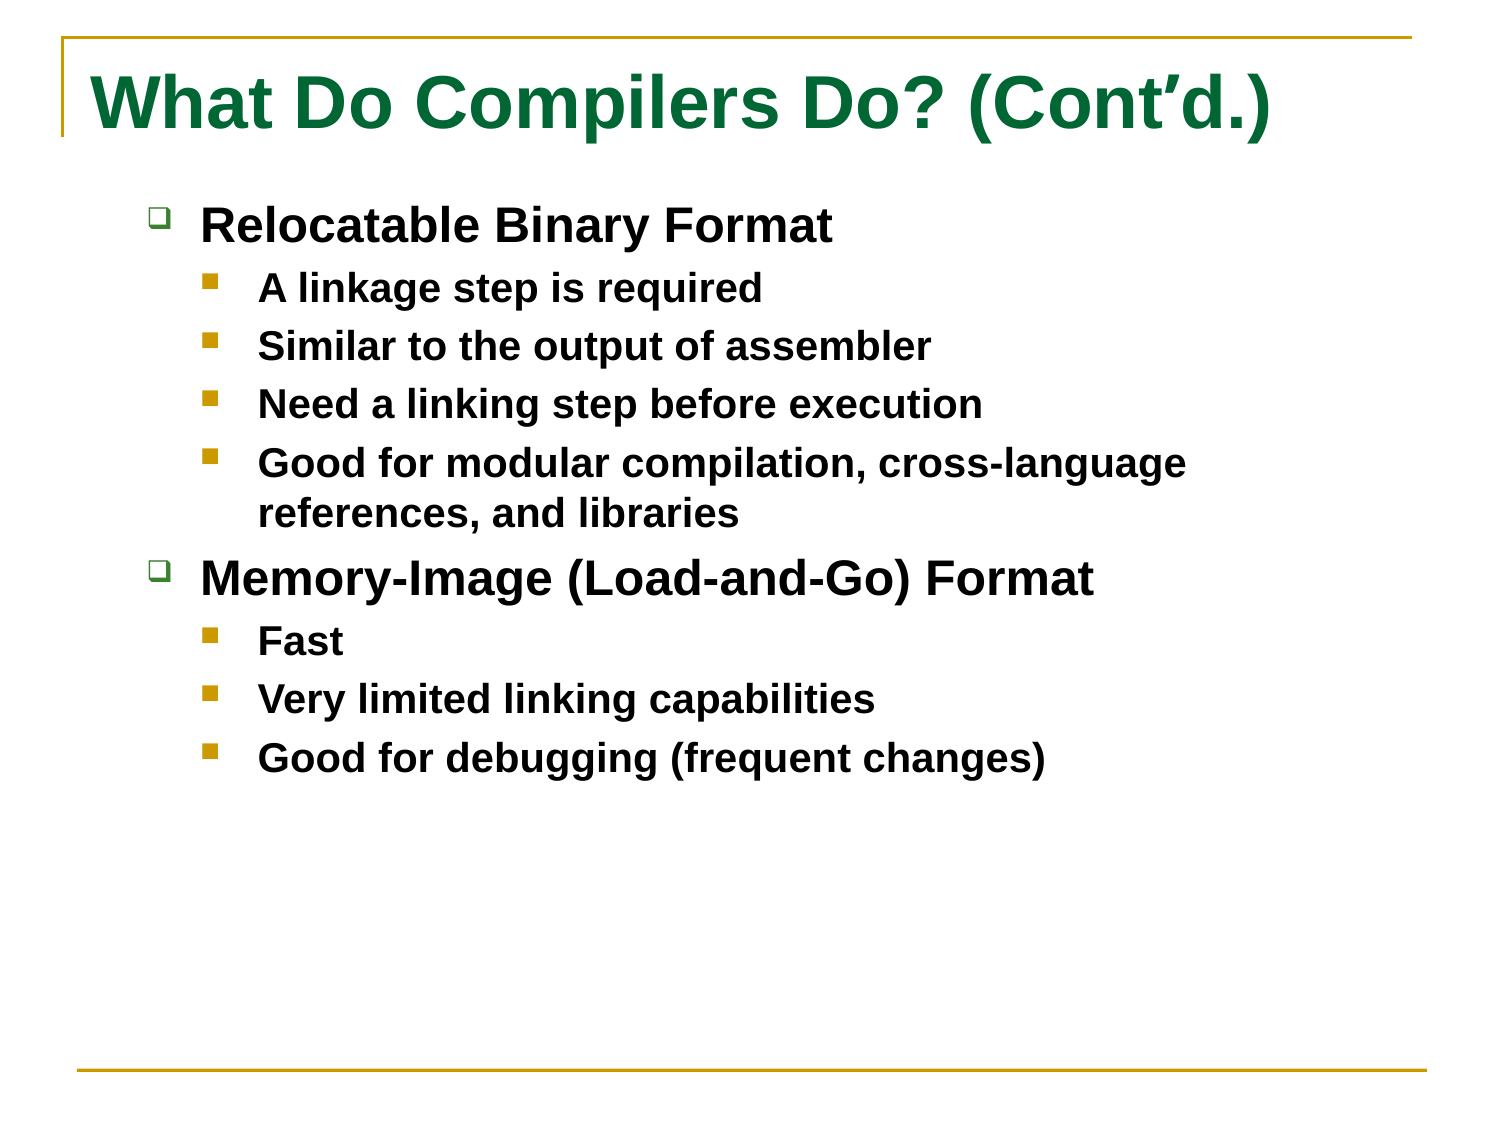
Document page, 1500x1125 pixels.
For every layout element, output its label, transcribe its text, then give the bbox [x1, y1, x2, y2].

title What Do Compilers Do? (Cont’d.) [75, 45, 1425, 161]
list Relocatable Binary Format A linkage step is required Similar to the output of assembler Need a linking step before execution Good for modular compilation, cross-language references, and libraries Memory-Image (Load-and-Go) Format Fast Very limited linking capabilities Good for debugging (frequent changes) [75, 184, 1425, 1059]
